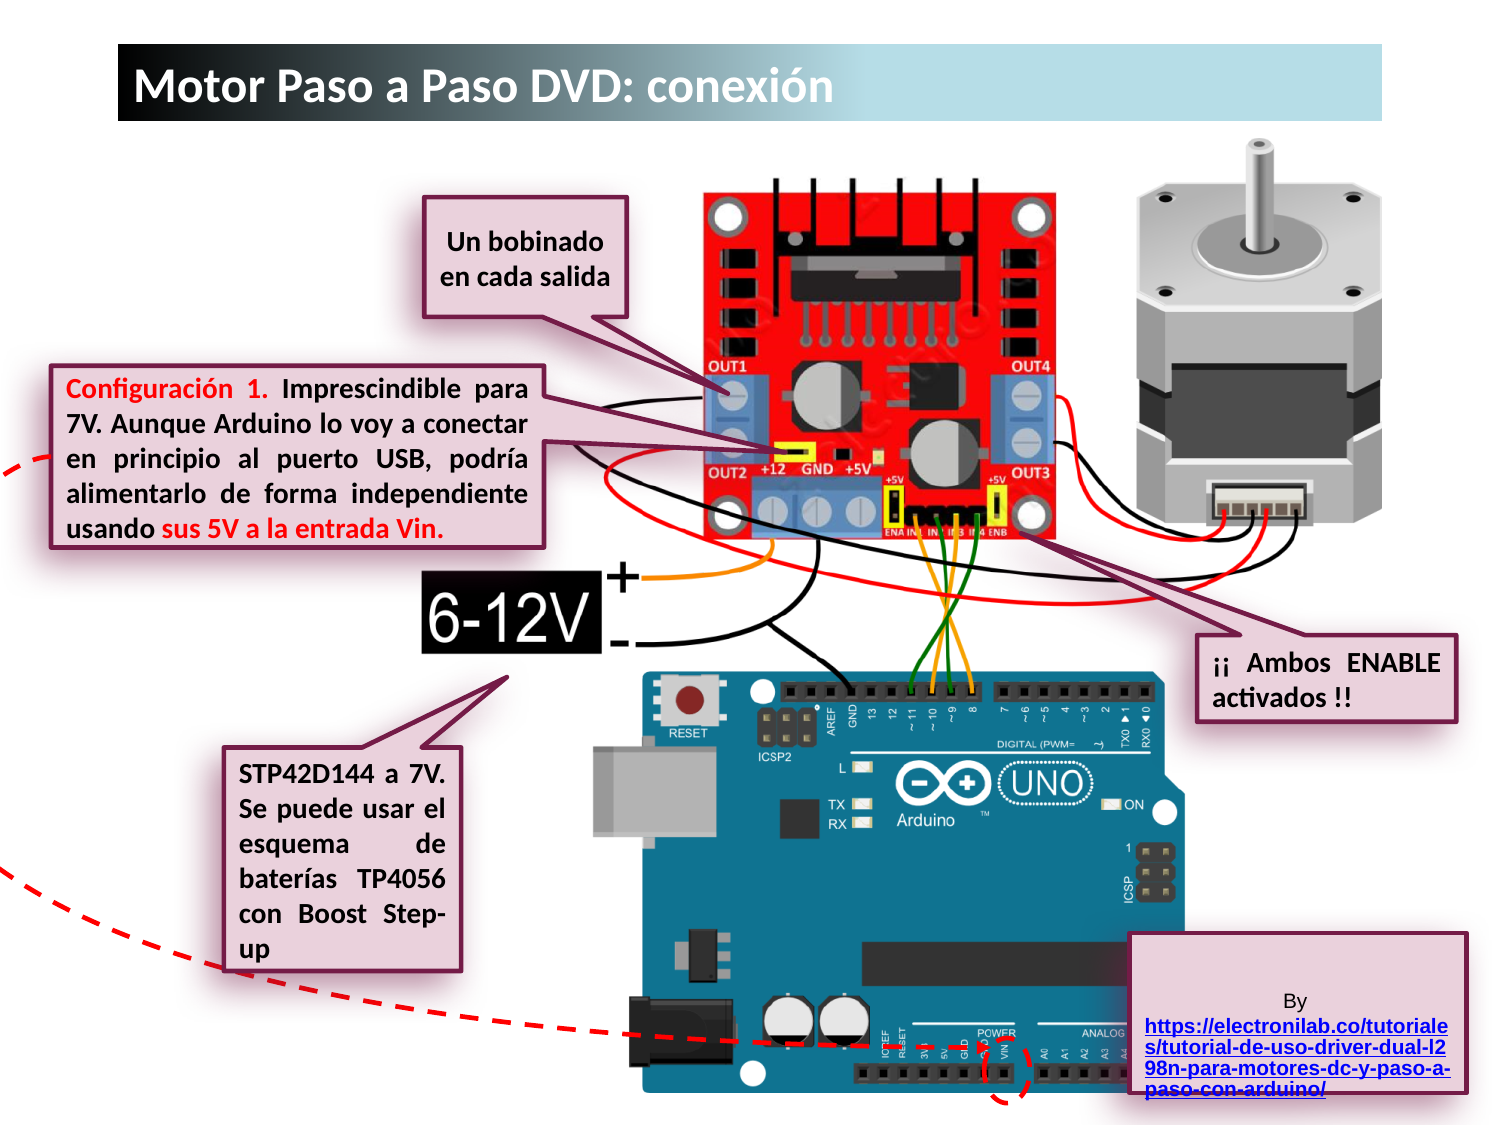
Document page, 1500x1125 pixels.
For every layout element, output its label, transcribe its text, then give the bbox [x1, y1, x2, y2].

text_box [50, 456, 992, 1048]
text_box By https://electronilab.co/tutoriales/tutorial-de-uso-driver-dual-l298n-para-motores-dc-y-paso-a-paso-con-arduino/ [1387, 932, 1467, 1093]
text_box [997, 1100, 1017, 1104]
text_box ¡¡ Ambos ENABLE activados !! [1388, 635, 1457, 722]
text_box Motor Paso a Paso DVD: conexión [118, 44, 1382, 121]
text_box Configuración 1. Imprescindible para 7V. Aunque Arduino lo voy a conectar en principio al puerto USB, podría alimentarlo de forma independiente usando sus 5V a la entrada Vin. [51, 365, 376, 455]
picture [381, 138, 1383, 1094]
